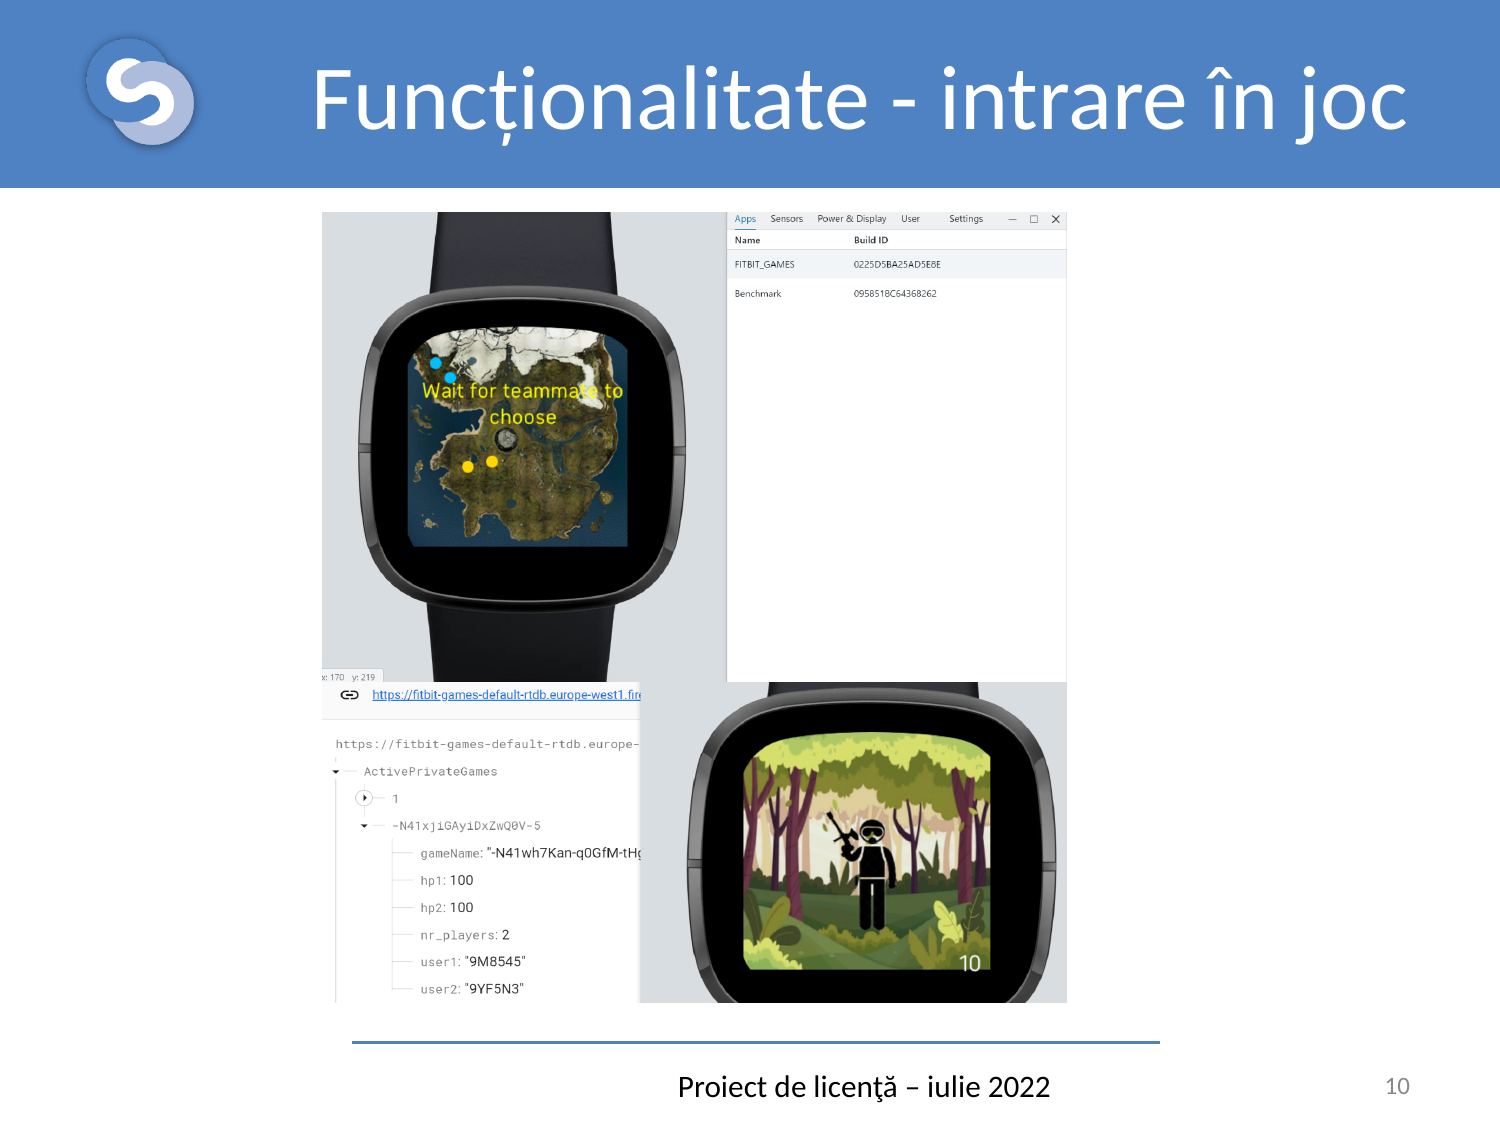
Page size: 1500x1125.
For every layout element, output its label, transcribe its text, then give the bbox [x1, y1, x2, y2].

text_box Proiect de licenţă – iulie 2022 [421, 1066, 1067, 1103]
slide_number ‹#› [1277, 1066, 1425, 1103]
title Funcționalitate - intrare în joc [199, 21, 1425, 164]
picture [82, 35, 199, 149]
picture [322, 212, 1067, 1003]
